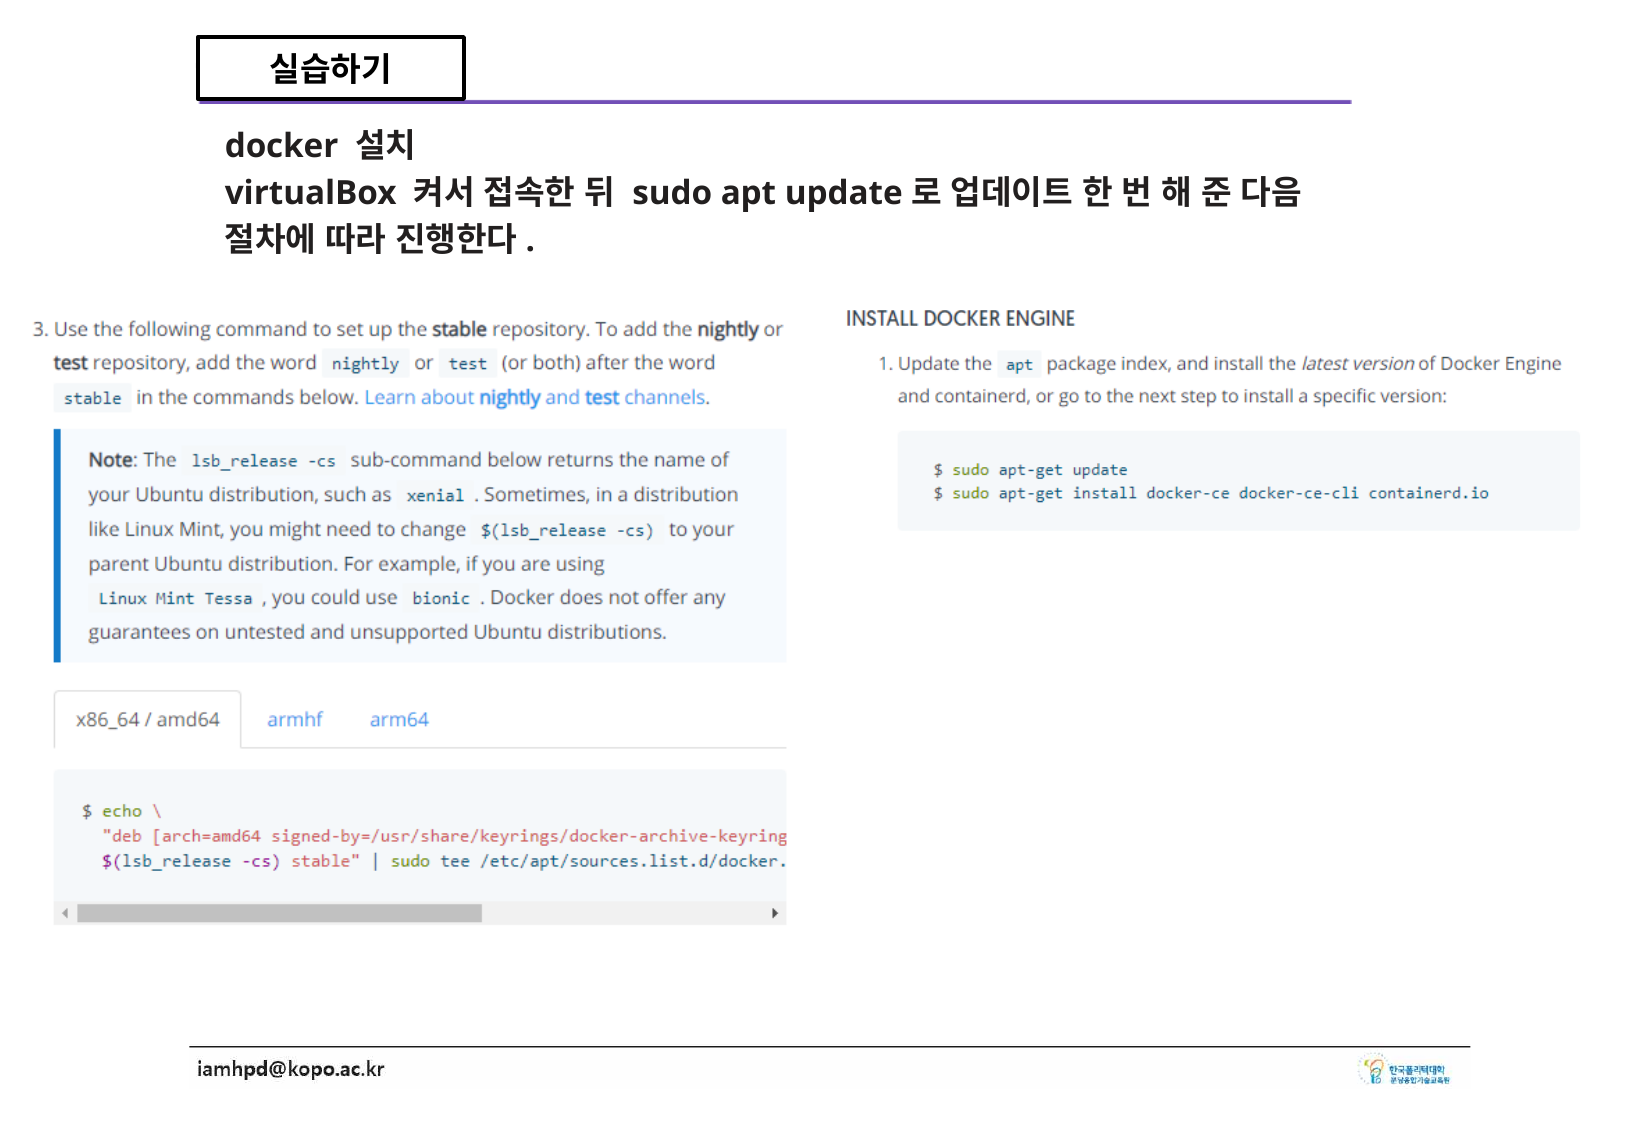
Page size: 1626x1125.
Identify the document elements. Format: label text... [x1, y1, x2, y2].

text_box docker 설치 virtualBox 켜서 접속한 뒤 sudo apt update로 업데이트 한 번 해 준 다음 절차에 따라 진행한다. [210, 117, 1490, 265]
picture [15, 299, 813, 947]
picture [189, 1042, 1471, 1089]
text_box 실습하기 [196, 35, 466, 101]
picture [195, 53, 1352, 104]
picture [828, 287, 1597, 540]
